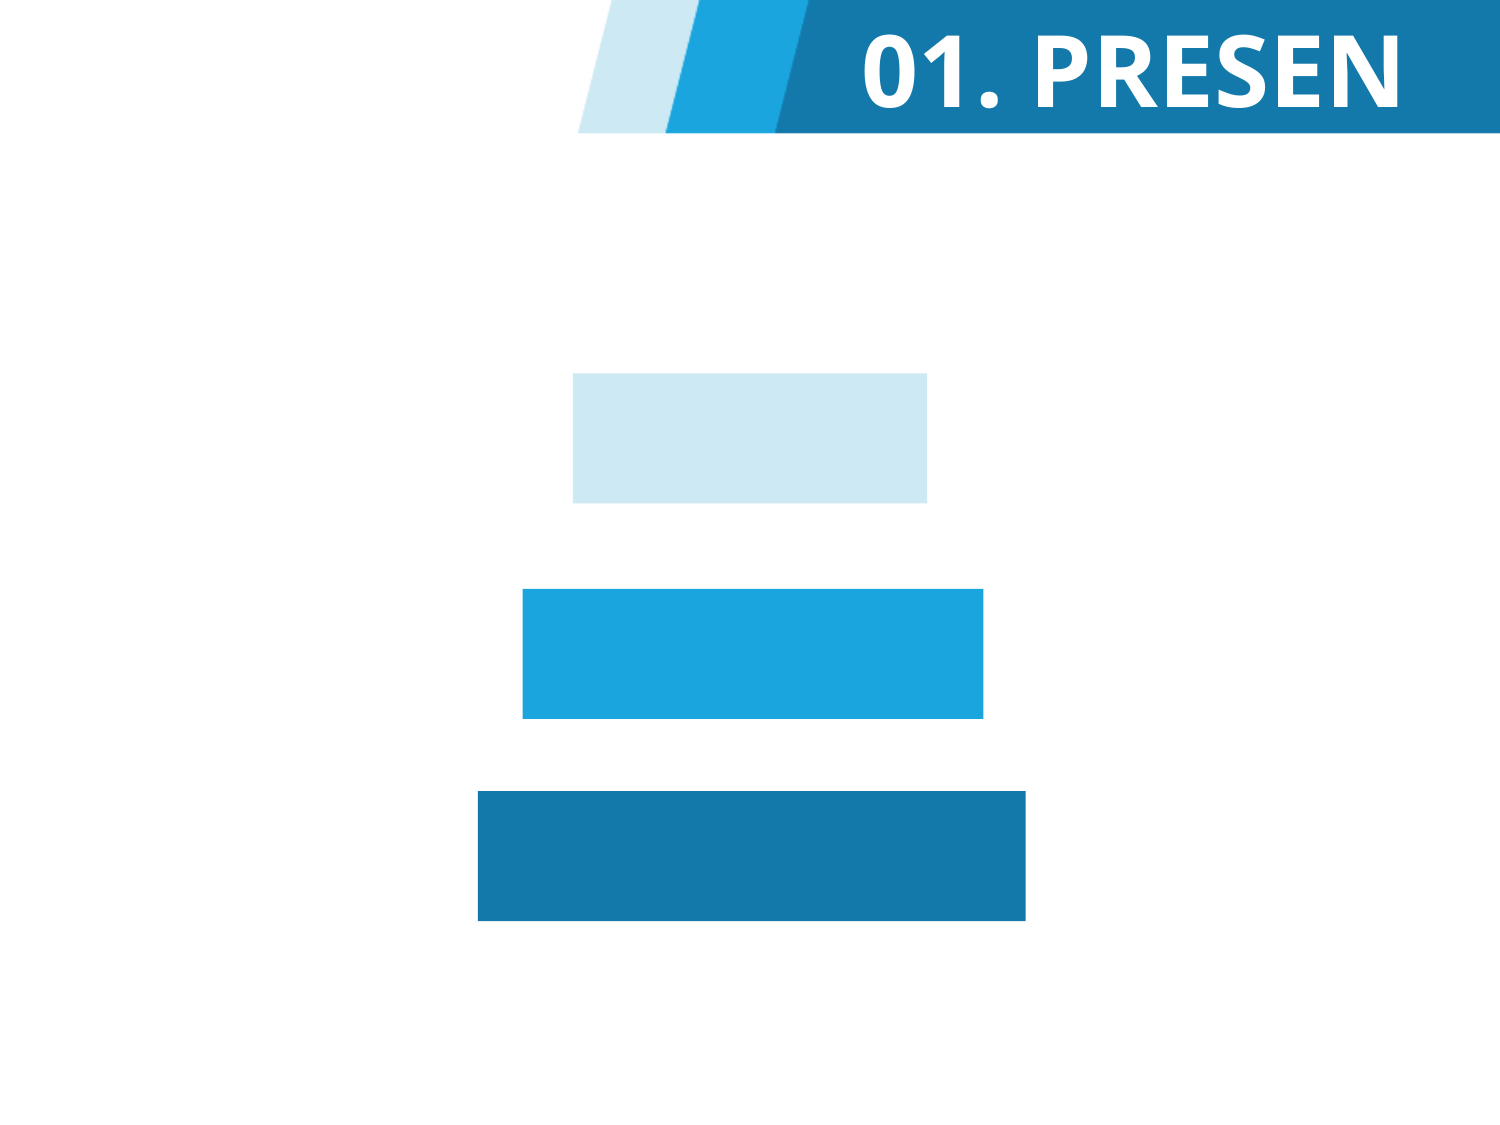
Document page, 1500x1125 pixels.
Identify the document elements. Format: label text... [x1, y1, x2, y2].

text_box [521, 587, 985, 721]
picture [0, 0, 1500, 1125]
text_box [476, 789, 1028, 923]
text_box 01. PRESEN [846, 0, 1423, 135]
text_box [571, 371, 929, 505]
